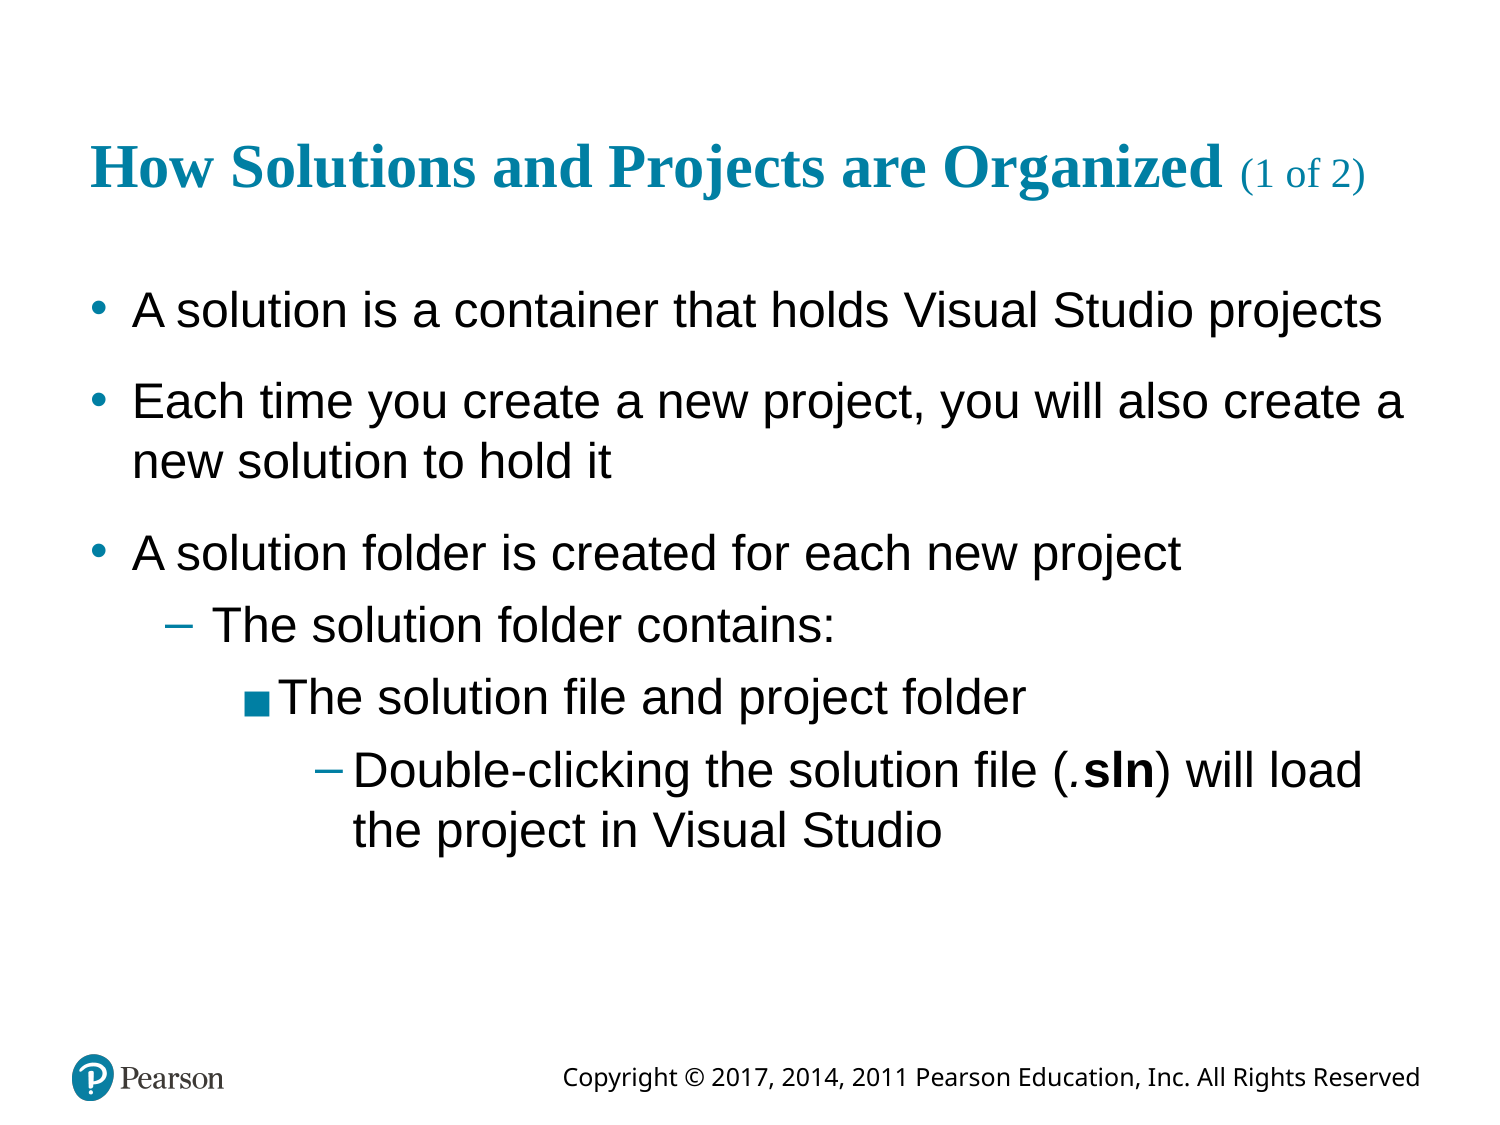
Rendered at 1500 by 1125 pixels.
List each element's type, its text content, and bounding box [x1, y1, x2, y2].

picture [80, 1063, 106, 1088]
title How Solutions and Projects are Organized (1 of 2) [75, 0, 1425, 216]
picture [72, 1087, 83, 1101]
picture [98, 1054, 224, 1101]
list A solution is a container that holds Visual Studio projects Each time you create a new project, you will also create a new solution to hold it A solution folder is created for each new project The solution folder contains: The solution file and project folder Double-clicking the solution file (.sln) will load the project in Visual Studio [75, 262, 1425, 931]
picture [72, 1054, 88, 1070]
